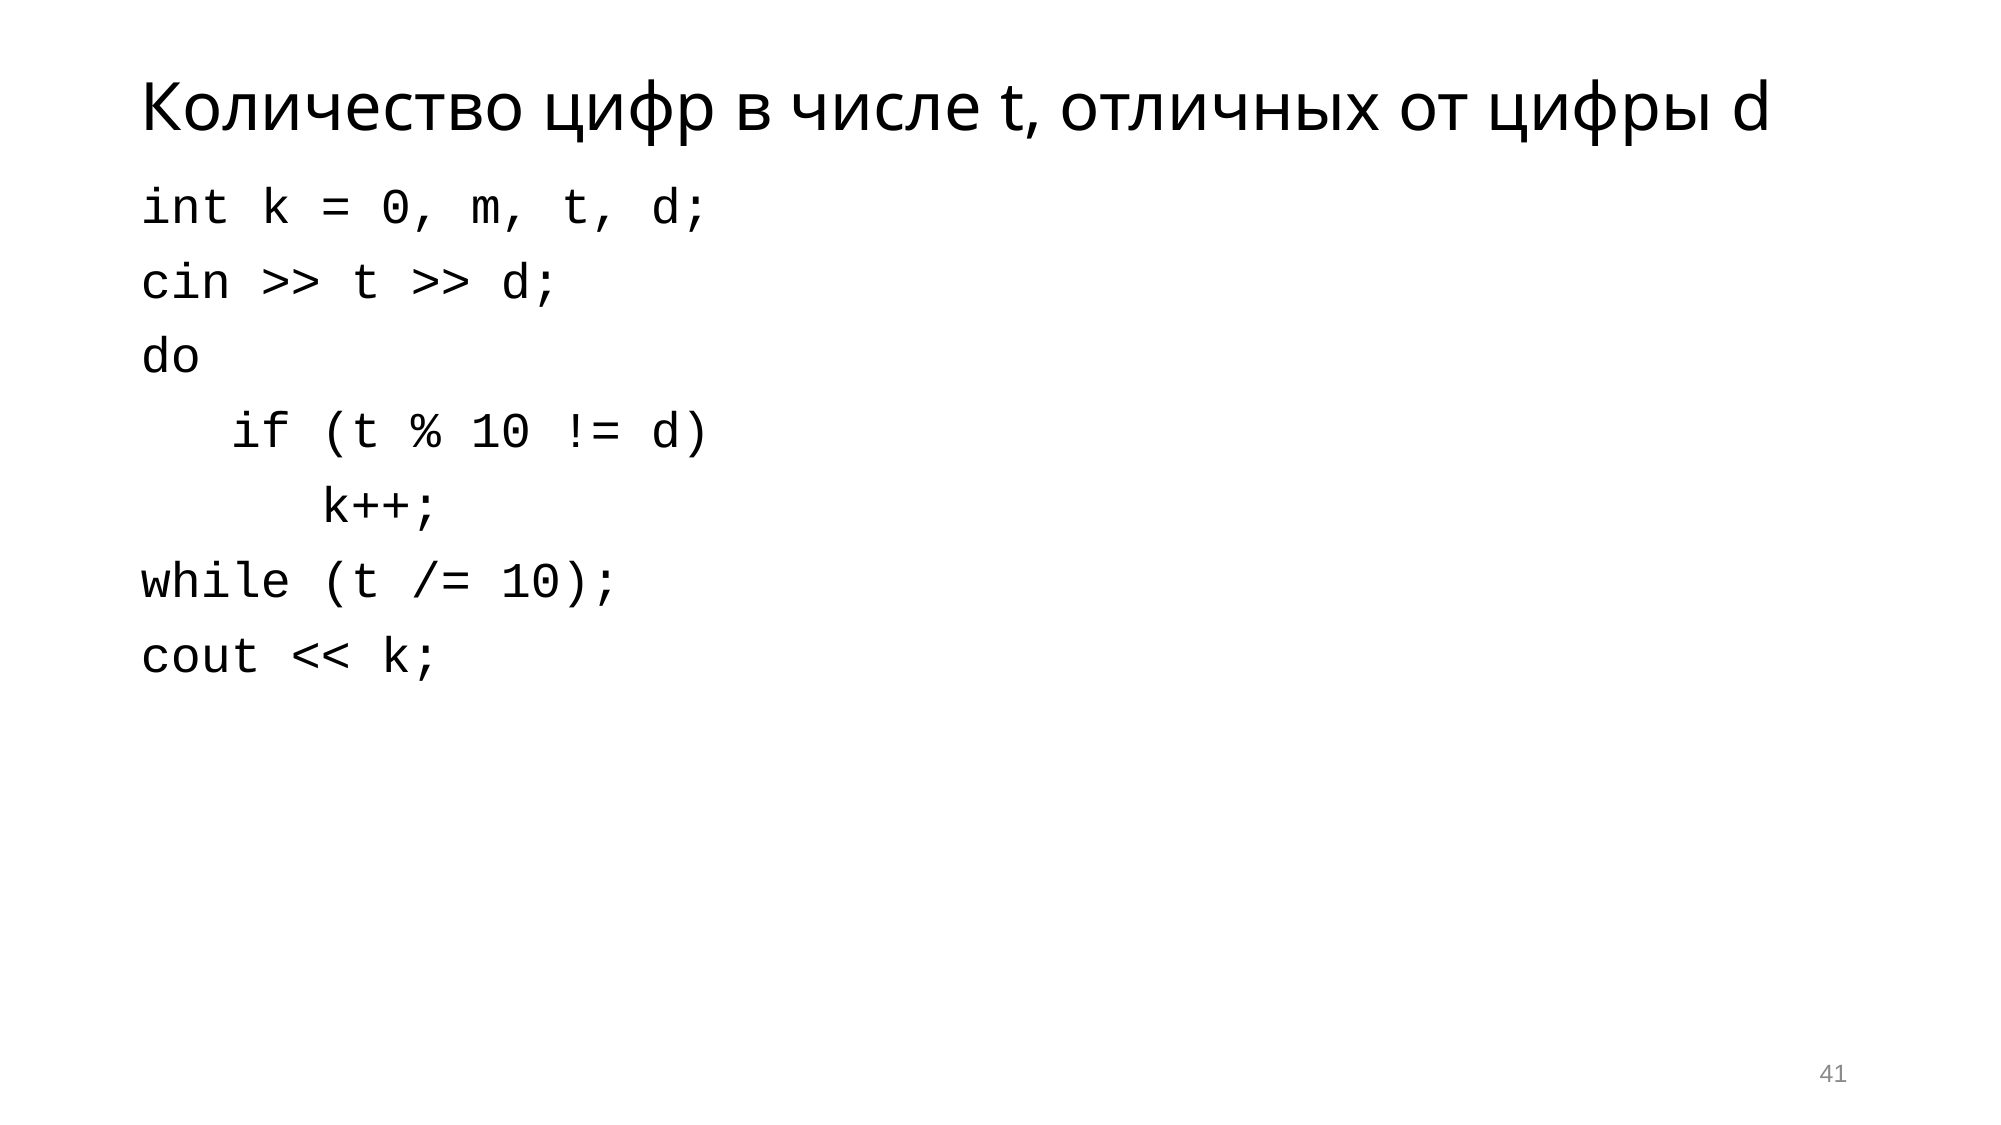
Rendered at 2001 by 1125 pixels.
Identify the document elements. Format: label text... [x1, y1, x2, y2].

list int k = 0, m, t, d; cin >> t >> d; do if (t % 10 != d) k++; while (t /= 10); cout << k; [125, 172, 1863, 1005]
slide_number 41 [1412, 1042, 1863, 1103]
title Количество цифр в числе t, отличных от цифры d [125, 45, 1863, 172]
